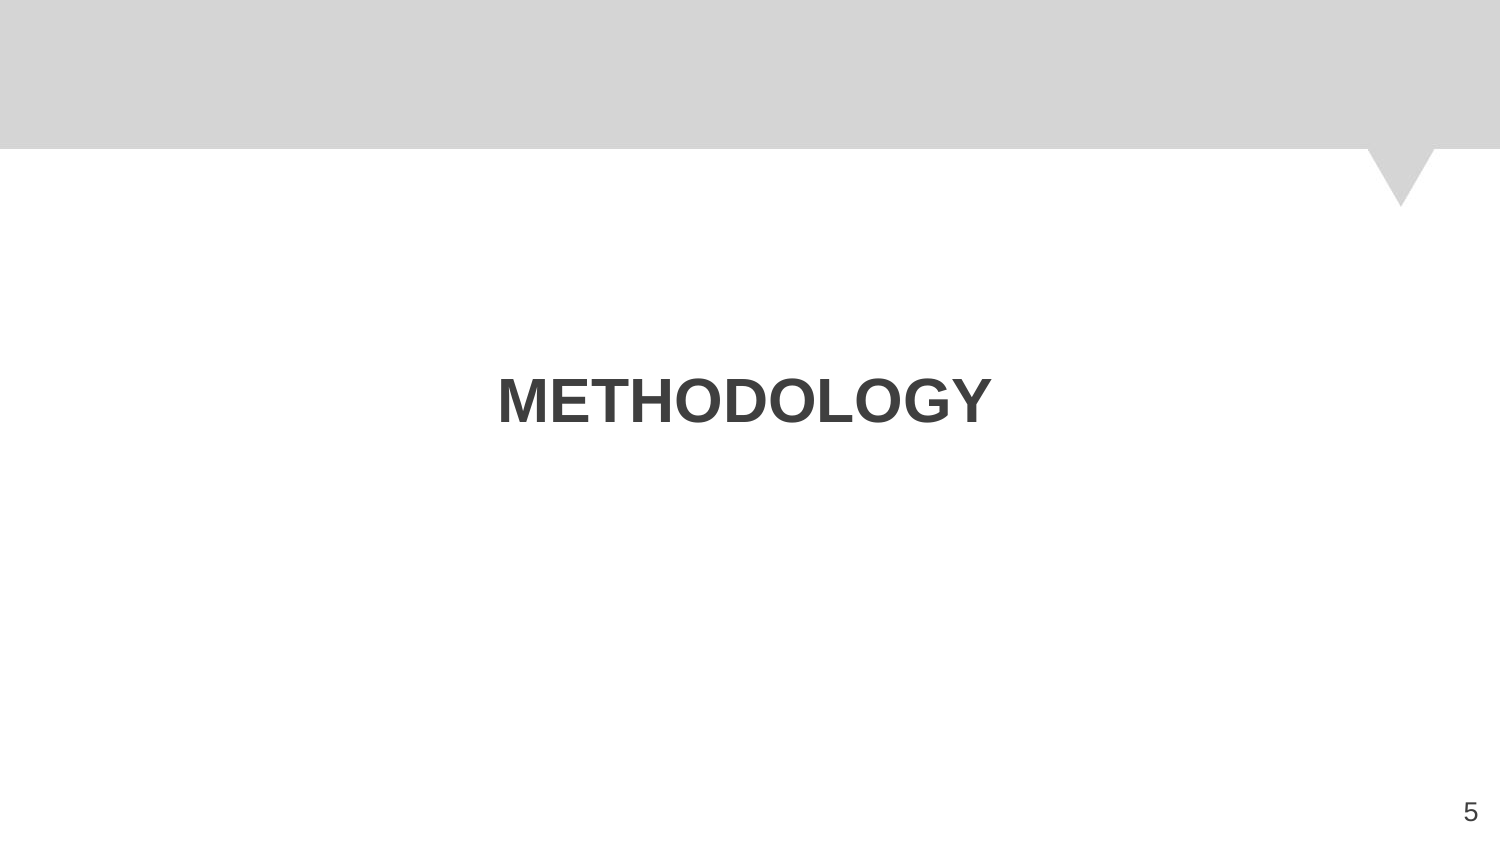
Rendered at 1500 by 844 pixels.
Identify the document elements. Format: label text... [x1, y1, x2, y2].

picture [0, 0, 1500, 844]
slide_number ‹#› [1403, 779, 1494, 844]
list METHODOLOGY [53, 352, 1447, 492]
